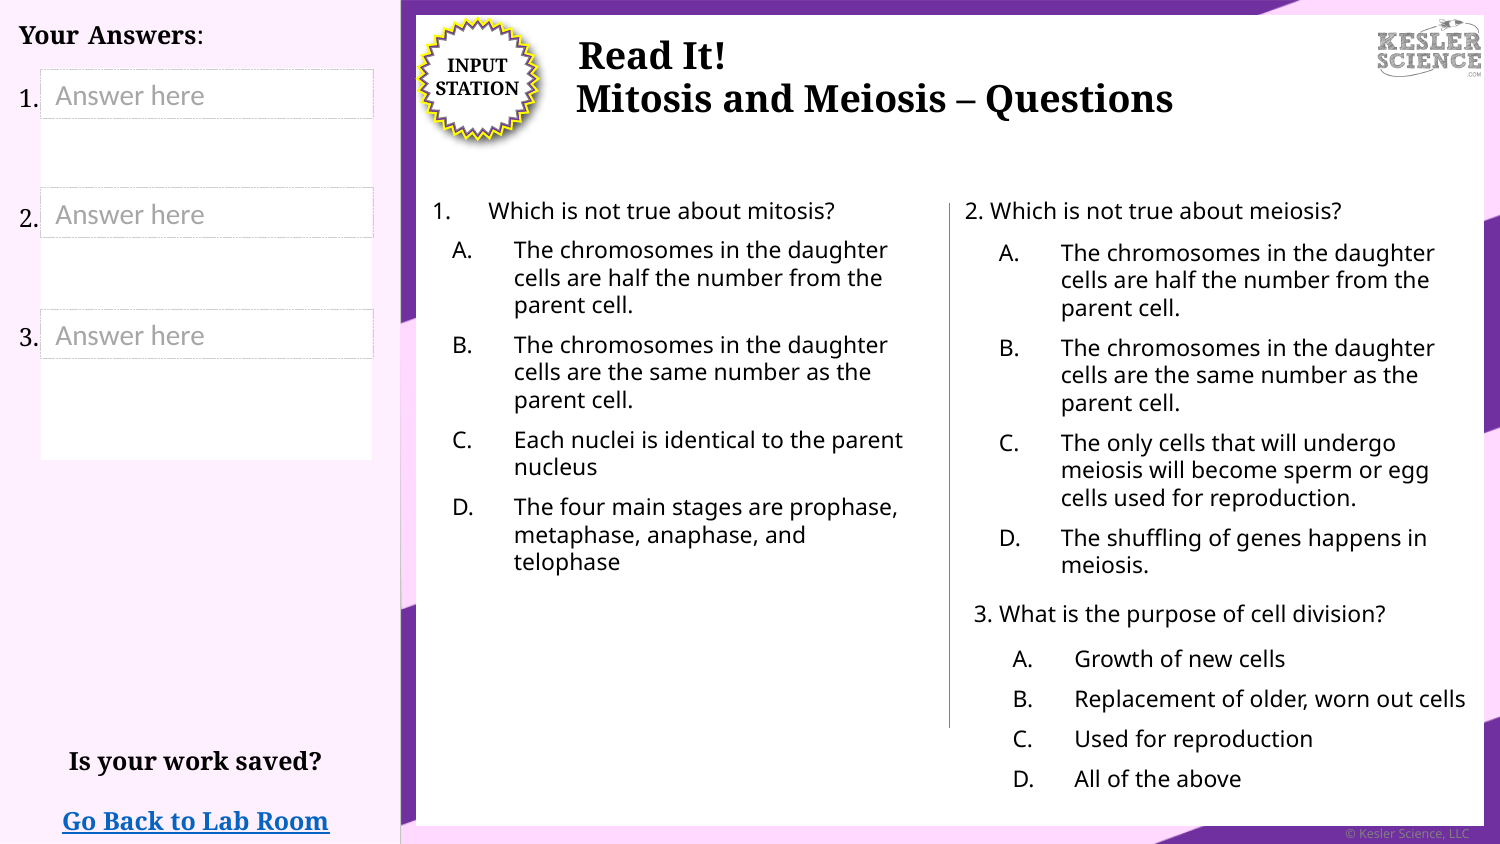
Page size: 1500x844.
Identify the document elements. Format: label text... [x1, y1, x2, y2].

picture [400, 0, 1500, 844]
text_box Answer here [40, 187, 374, 238]
text_box Answer here [40, 69, 374, 119]
text_box Is your work saved? Go Back to Lab Room [34, 737, 358, 844]
text_box Answer here [40, 309, 374, 359]
